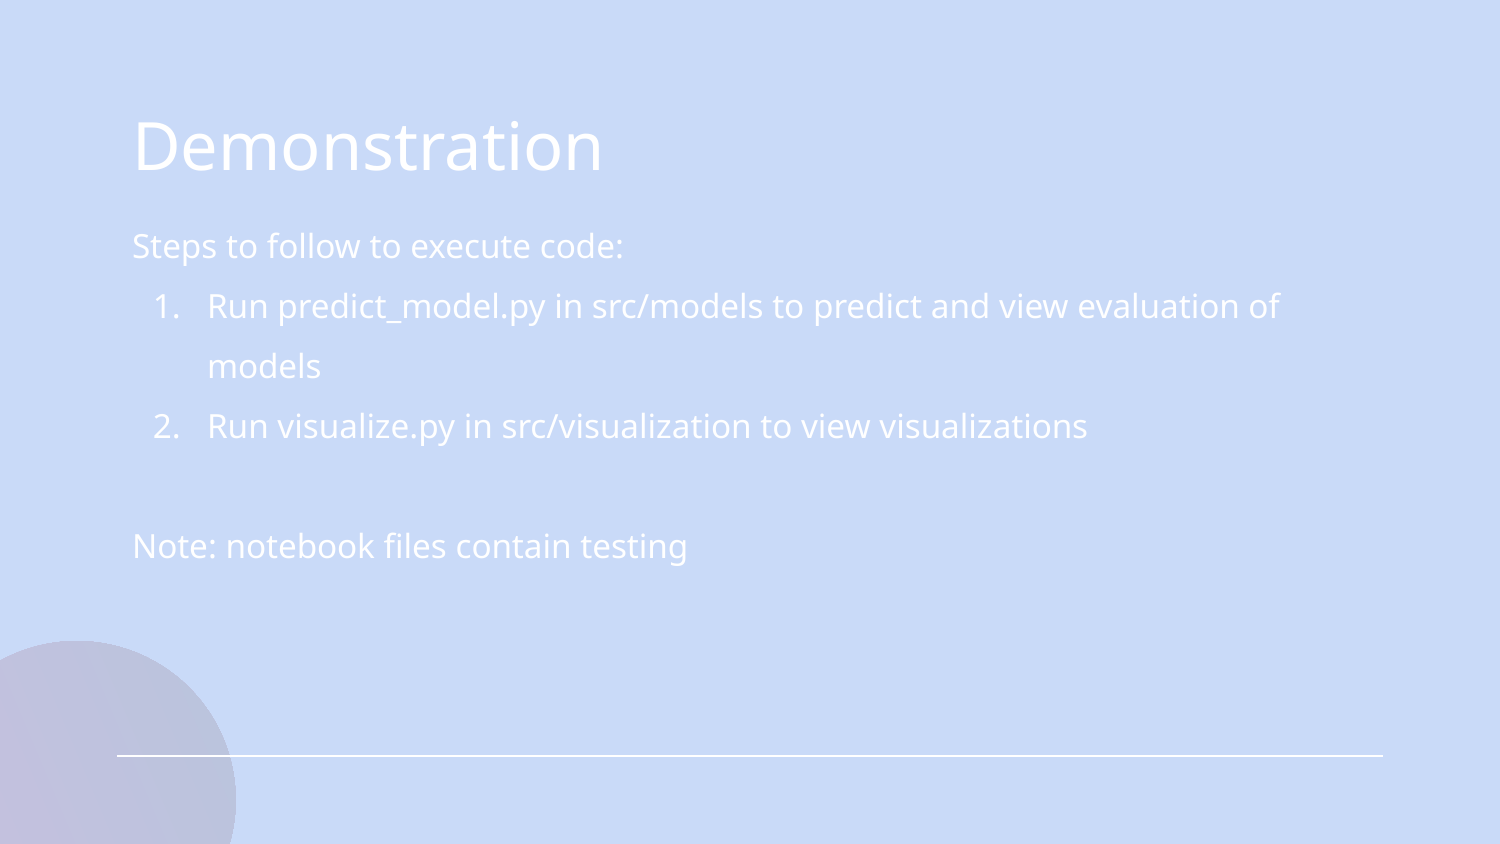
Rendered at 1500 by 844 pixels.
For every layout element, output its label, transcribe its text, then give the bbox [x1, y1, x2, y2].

list Steps to follow to execute code: Run predict_model.py in src/models to predict and view evaluation of models Run visualize.py in src/visualization to view visualizations Note: notebook files contain testing [116, 190, 1383, 756]
title Demonstration [116, 88, 1383, 183]
